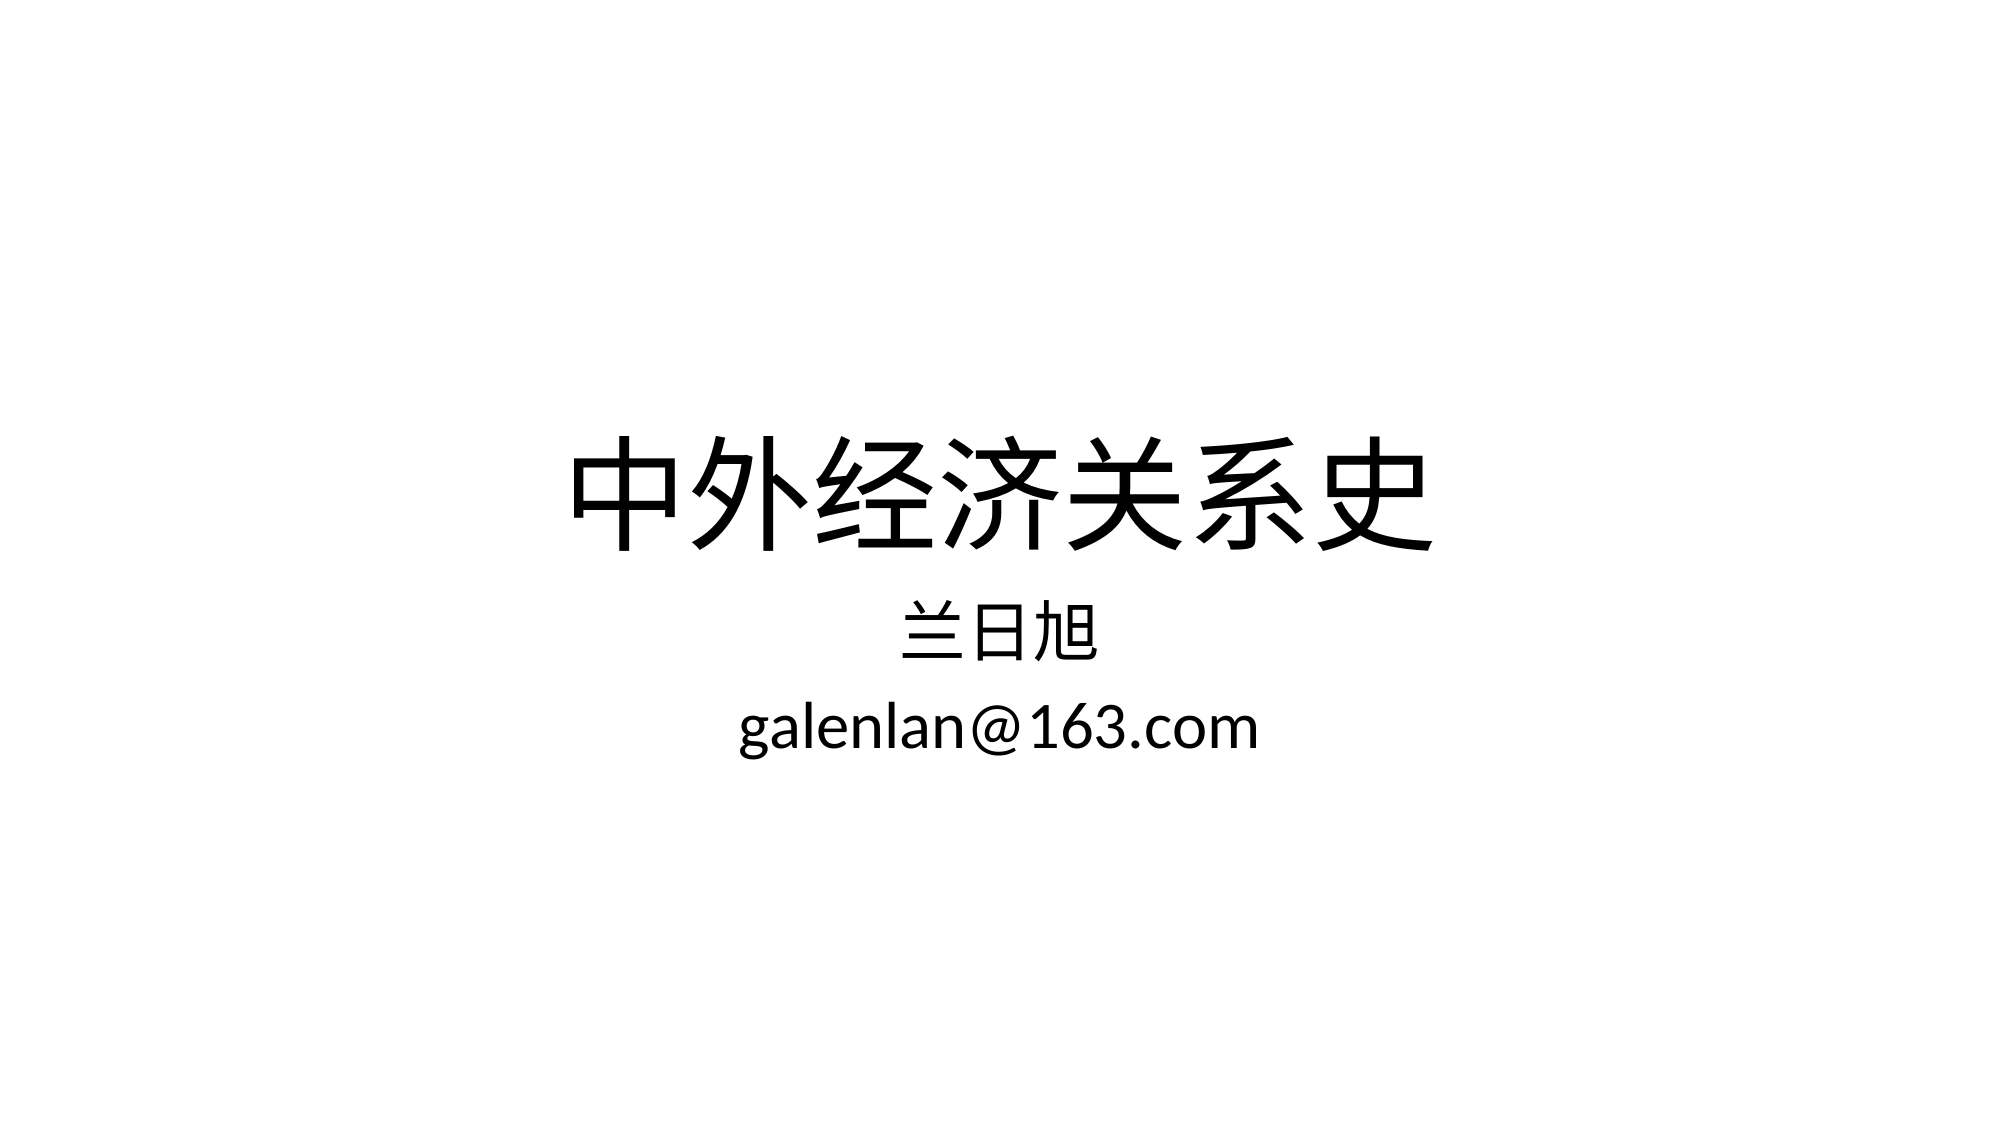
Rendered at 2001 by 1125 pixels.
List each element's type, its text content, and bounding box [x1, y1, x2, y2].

title 中外经济关系史 [249, 184, 1750, 576]
subtitle 兰日旭 galenlan@163.com [249, 590, 1750, 863]
